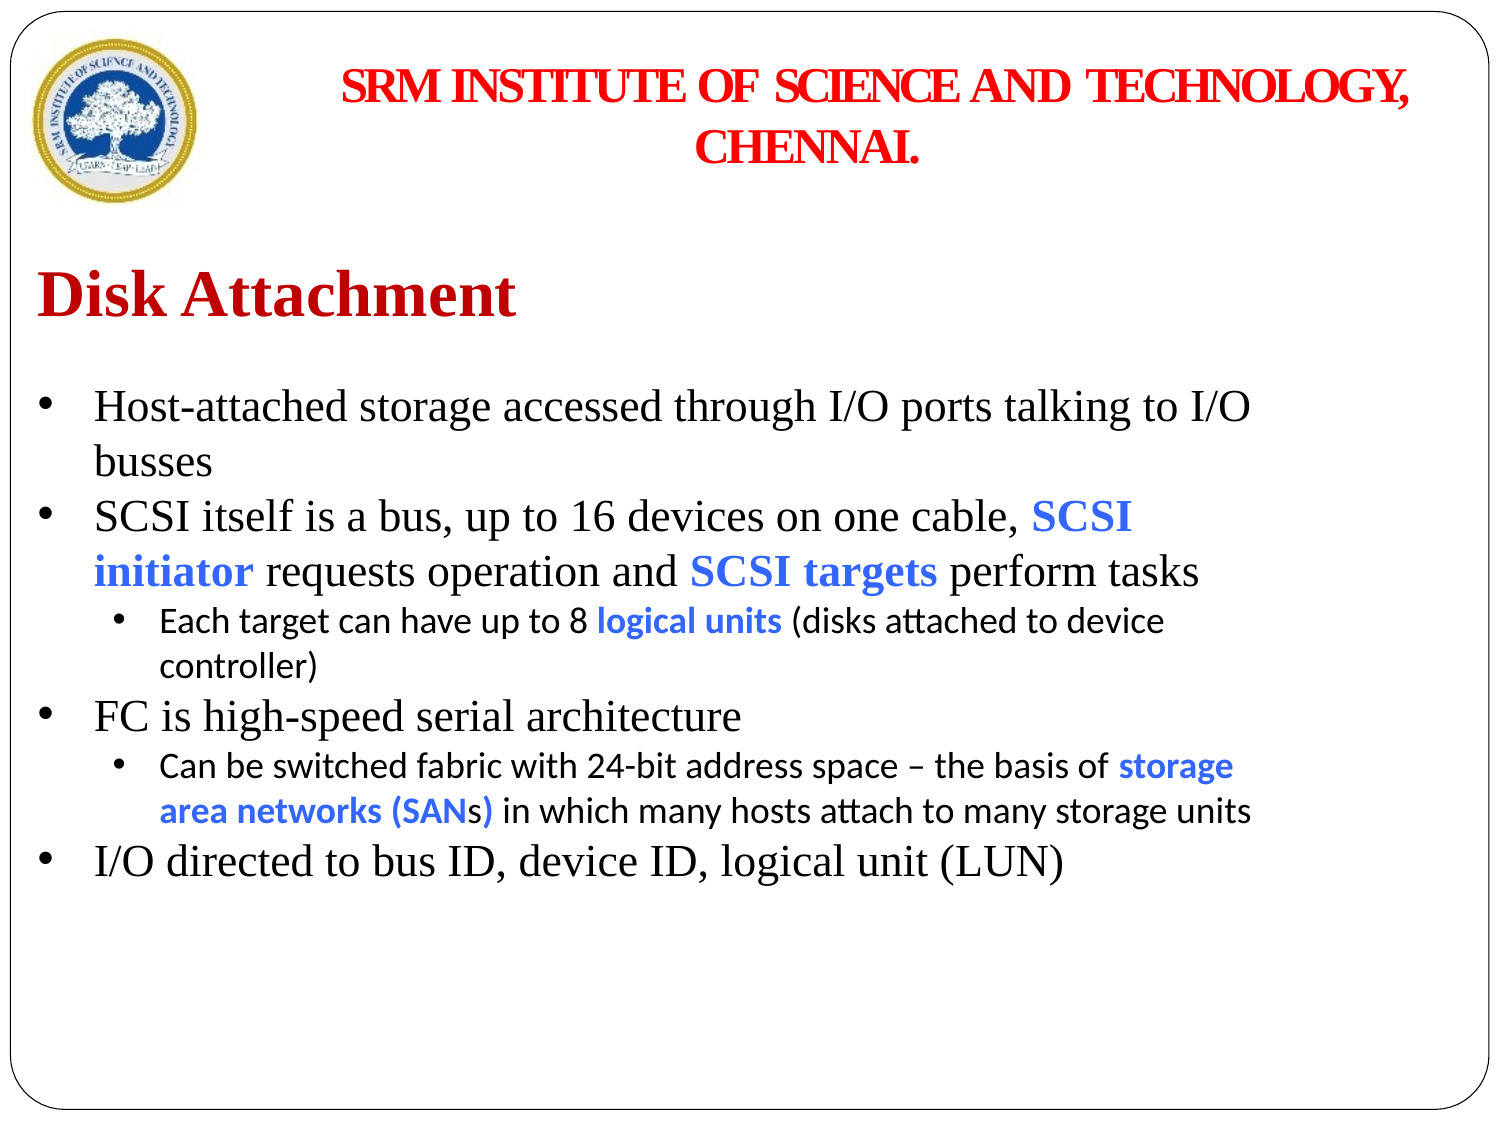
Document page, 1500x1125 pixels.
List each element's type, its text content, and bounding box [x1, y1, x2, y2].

title Disk Attachment [37, 249, 1318, 345]
list Host-attached storage accessed through I/O ports talking to I/O busses SCSI itself is a bus, up to 16 devices on one cable, SCSI initiator requests operation and SCSI targets perform tasks Each target can have up to 8 logical units (disks attached to device controller) FC is high-speed serial architecture Can be switched fabric with 24-bit address space – the basis of storage area networks (SANs) in which many hosts attach to many storage units I/O directed to bus ID, device ID, logical unit (LUN) [37, 375, 1254, 937]
text_box SRM INSTITUTE OF SCIENCE AND TECHNOLOGY, CHENNAI. [159, 45, 1426, 226]
text_box [31, 31, 202, 207]
